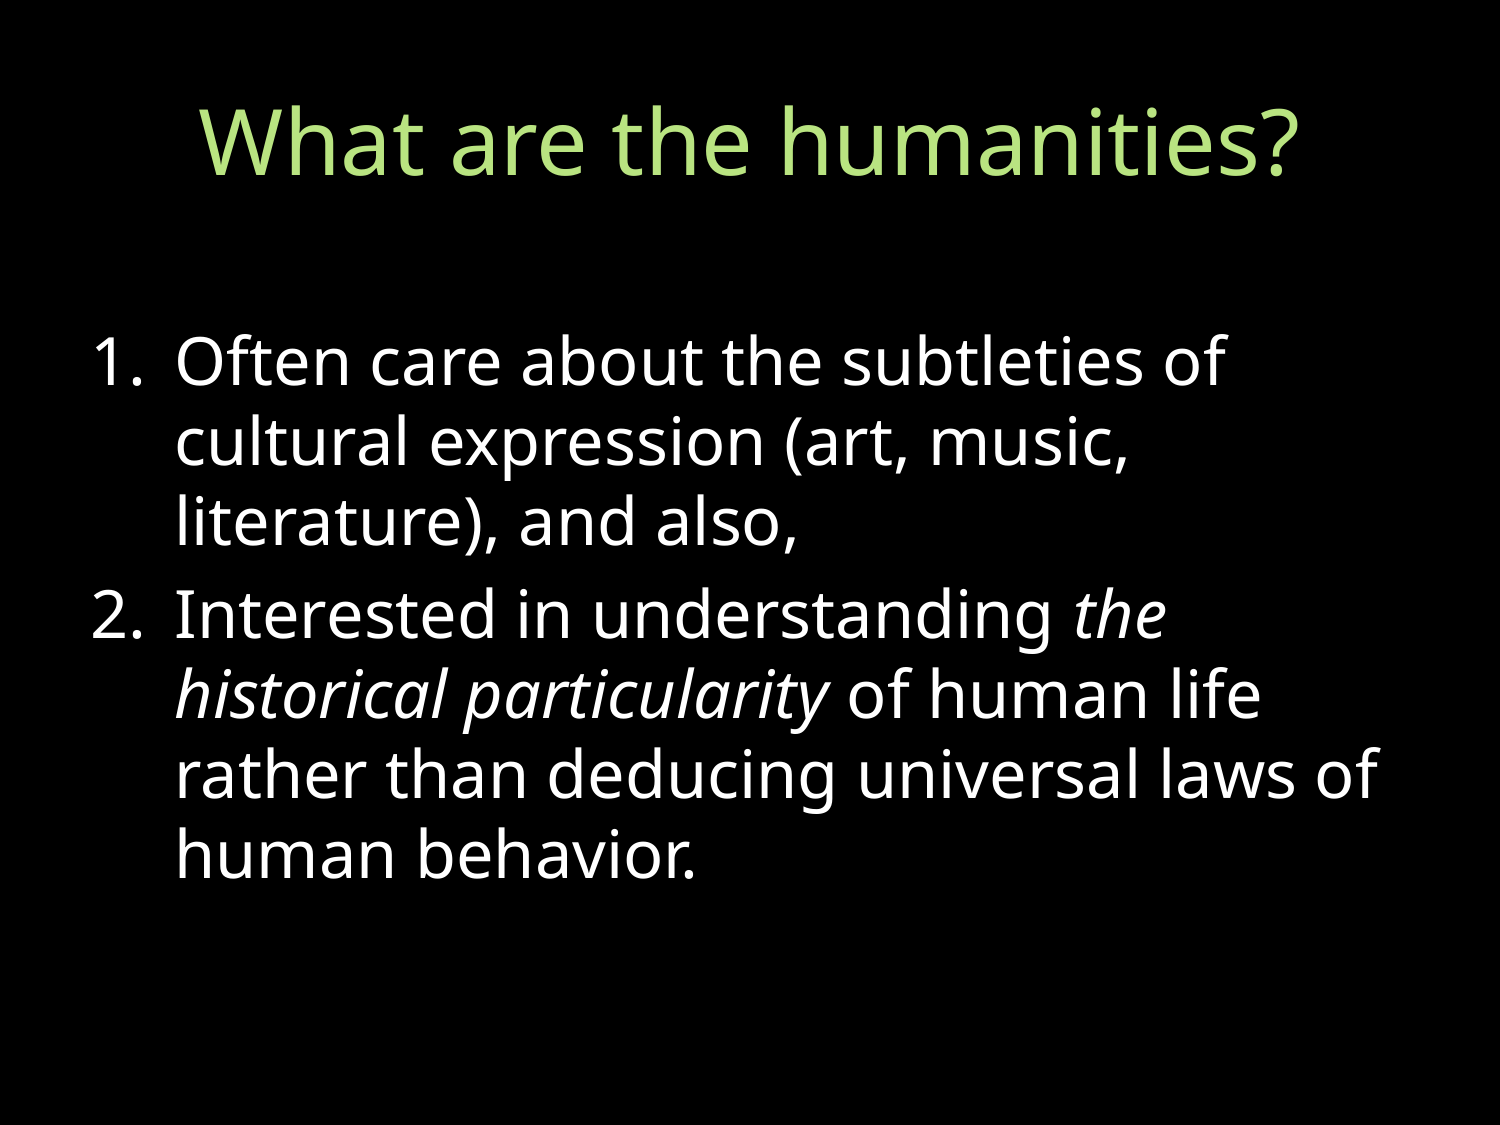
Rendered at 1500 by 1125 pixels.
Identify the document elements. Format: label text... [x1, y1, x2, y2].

list Often care about the subtleties of cultural expression (art, music, literature), and also, Interested in understanding the historical particularity of human life rather than deducing universal laws of human behavior. [75, 311, 1425, 1005]
title What are the humanities? [75, 45, 1425, 233]
